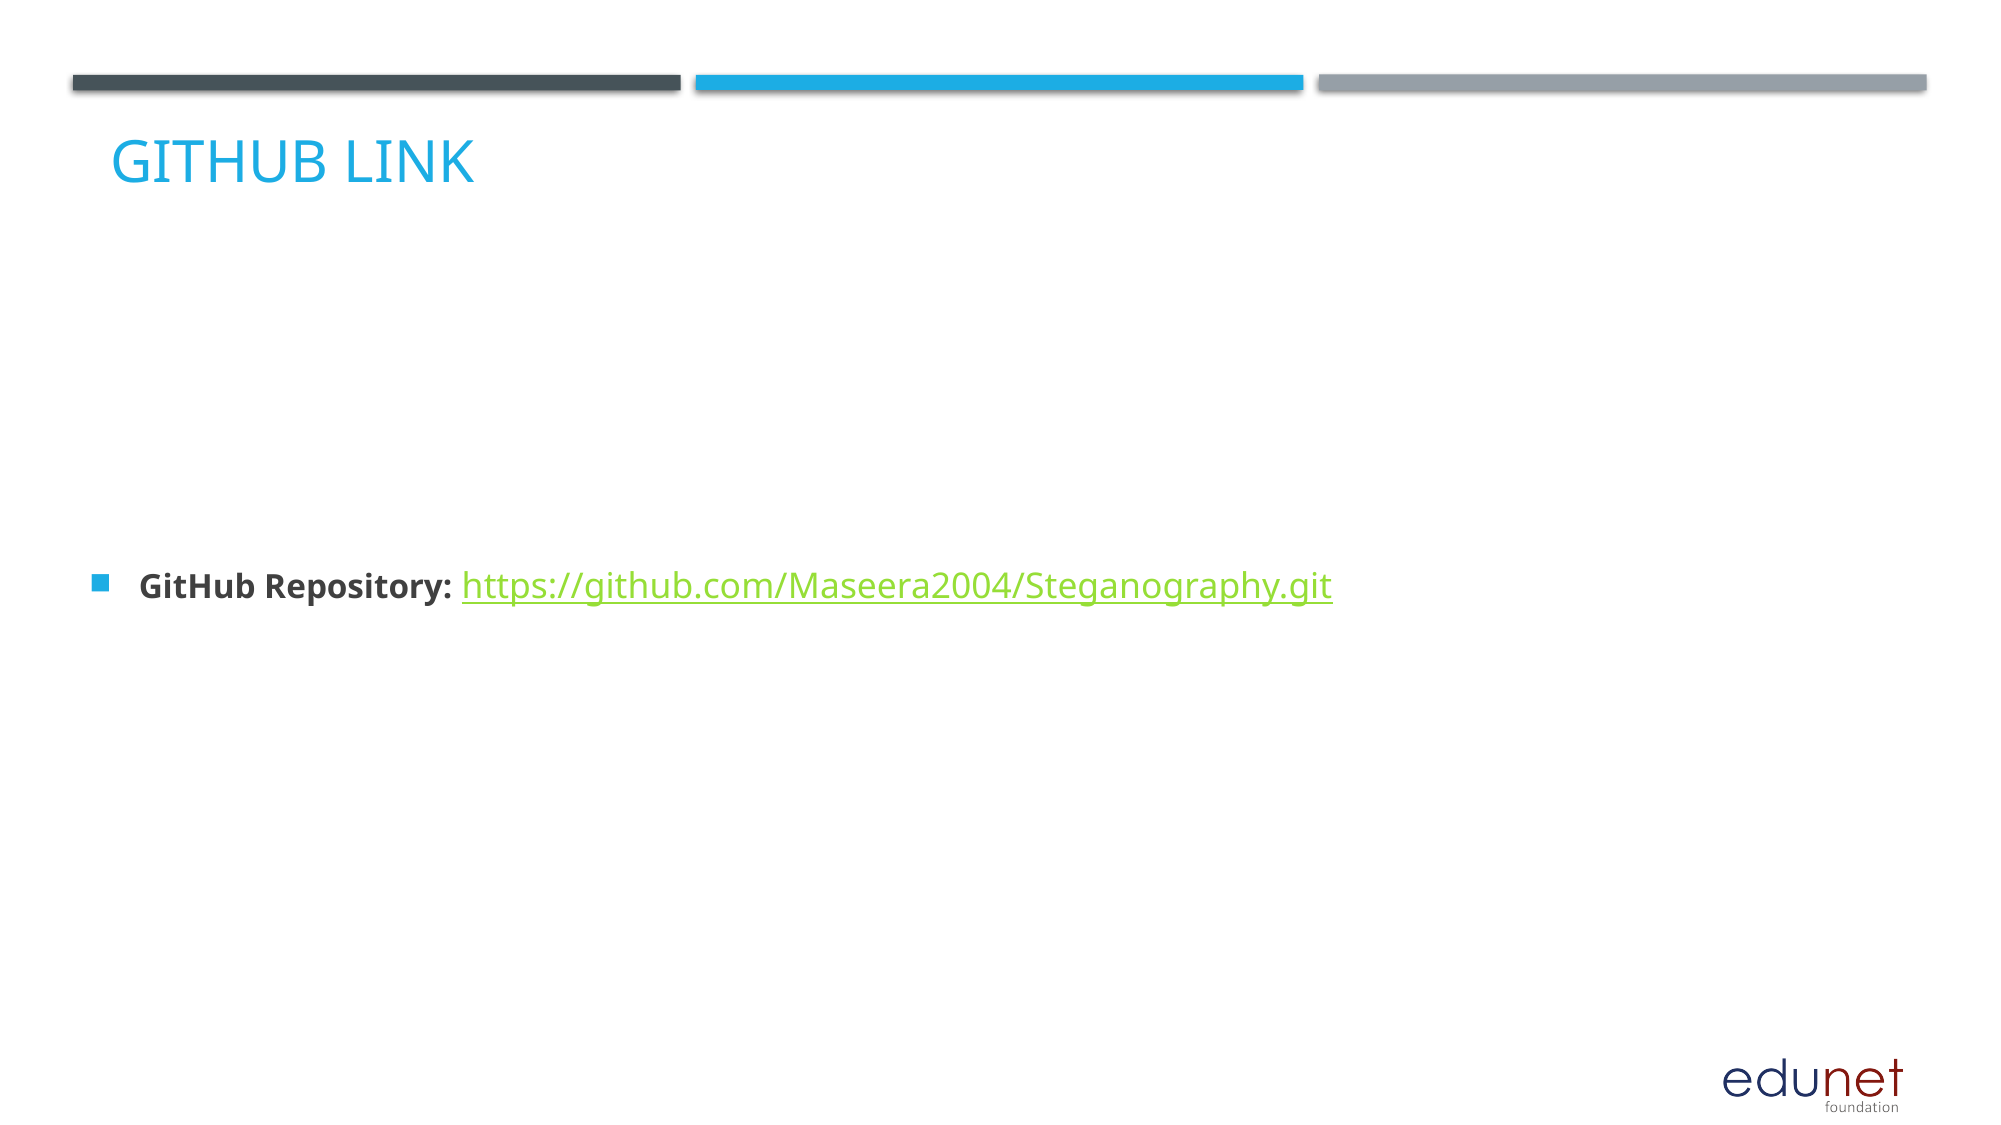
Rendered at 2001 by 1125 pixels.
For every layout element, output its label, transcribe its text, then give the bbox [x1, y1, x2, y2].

title GitHub Link [95, 115, 1905, 203]
picture [1719, 1056, 1905, 1116]
list GitHub Repository: https://github.com/Maseera2004/Steganography.git [73, 202, 1883, 969]
